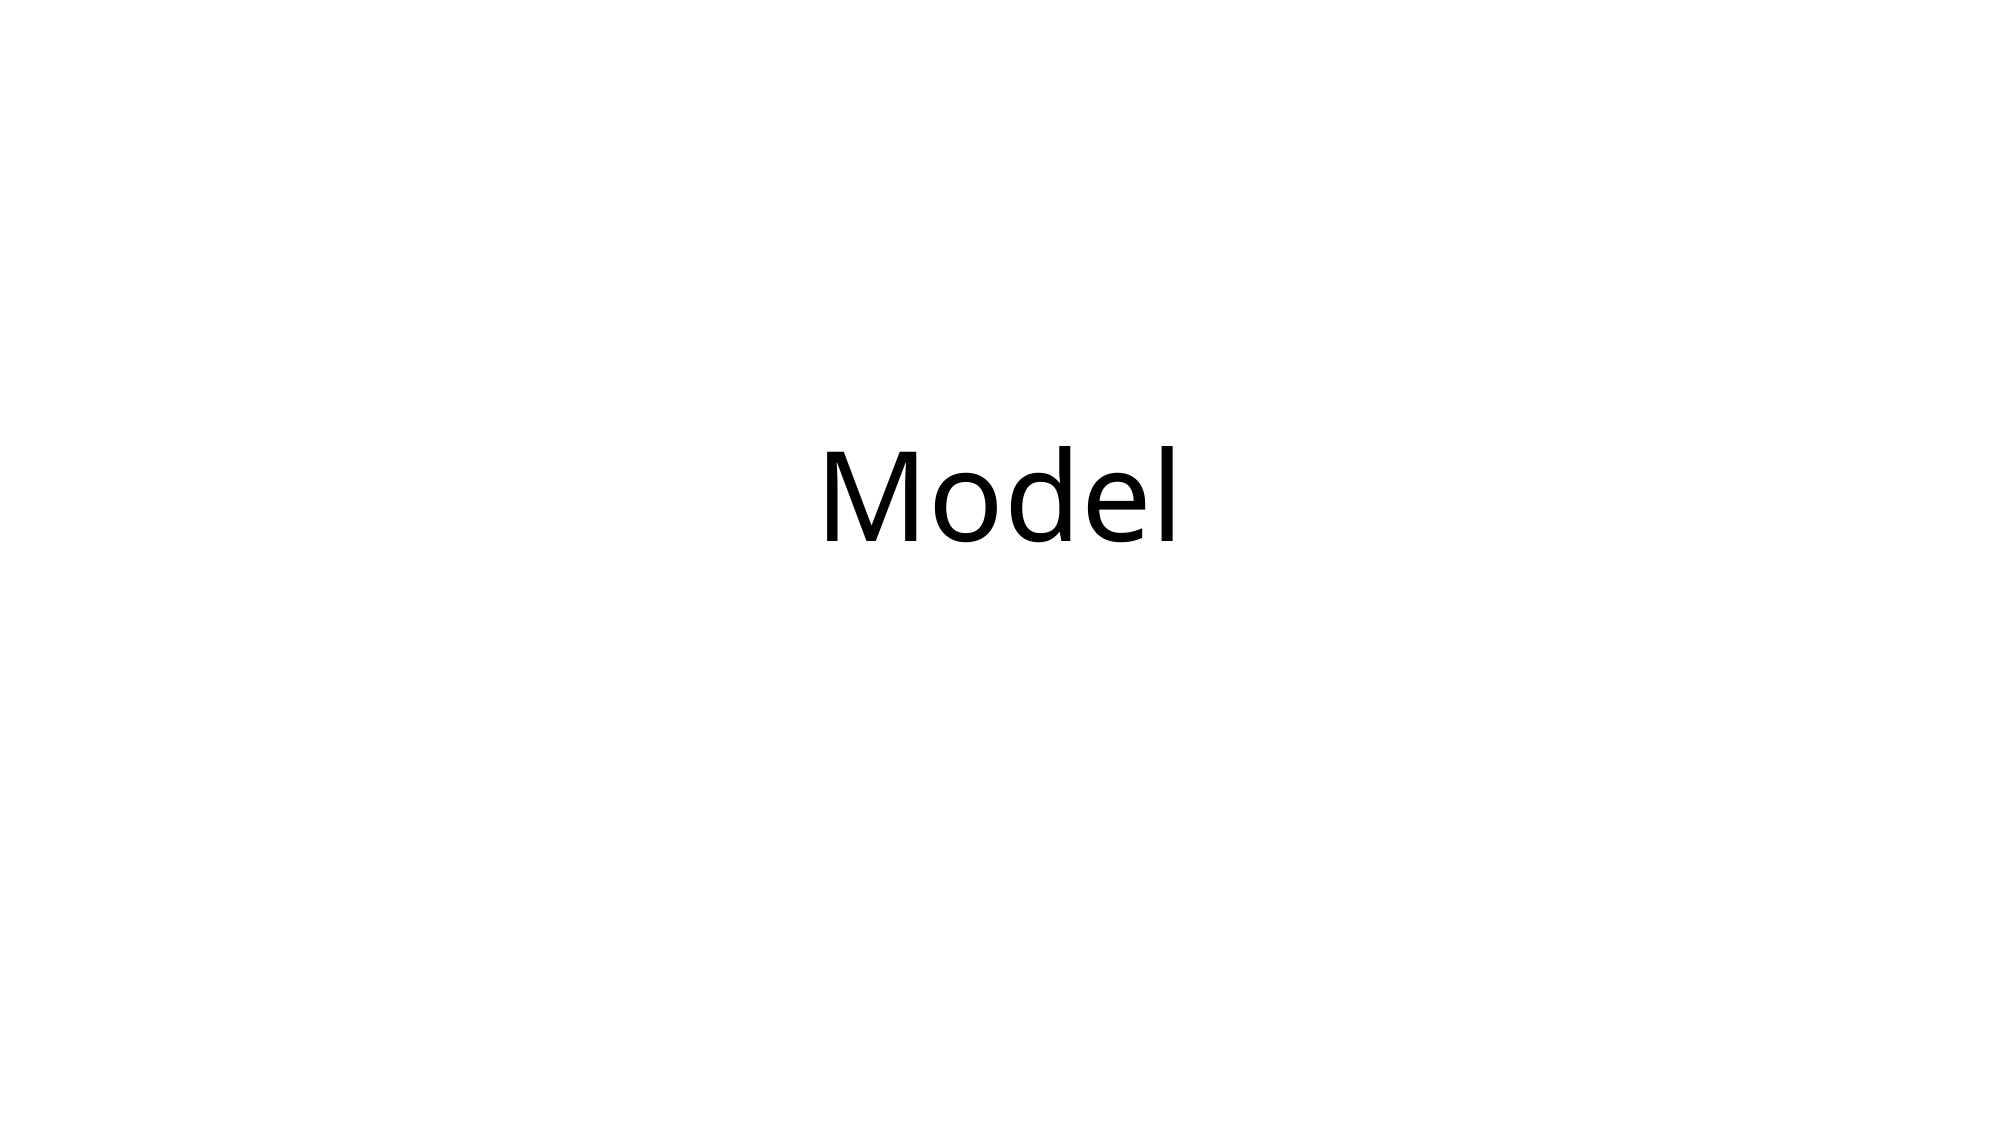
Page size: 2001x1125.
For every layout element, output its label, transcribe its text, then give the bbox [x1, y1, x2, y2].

title Model [249, 184, 1750, 576]
